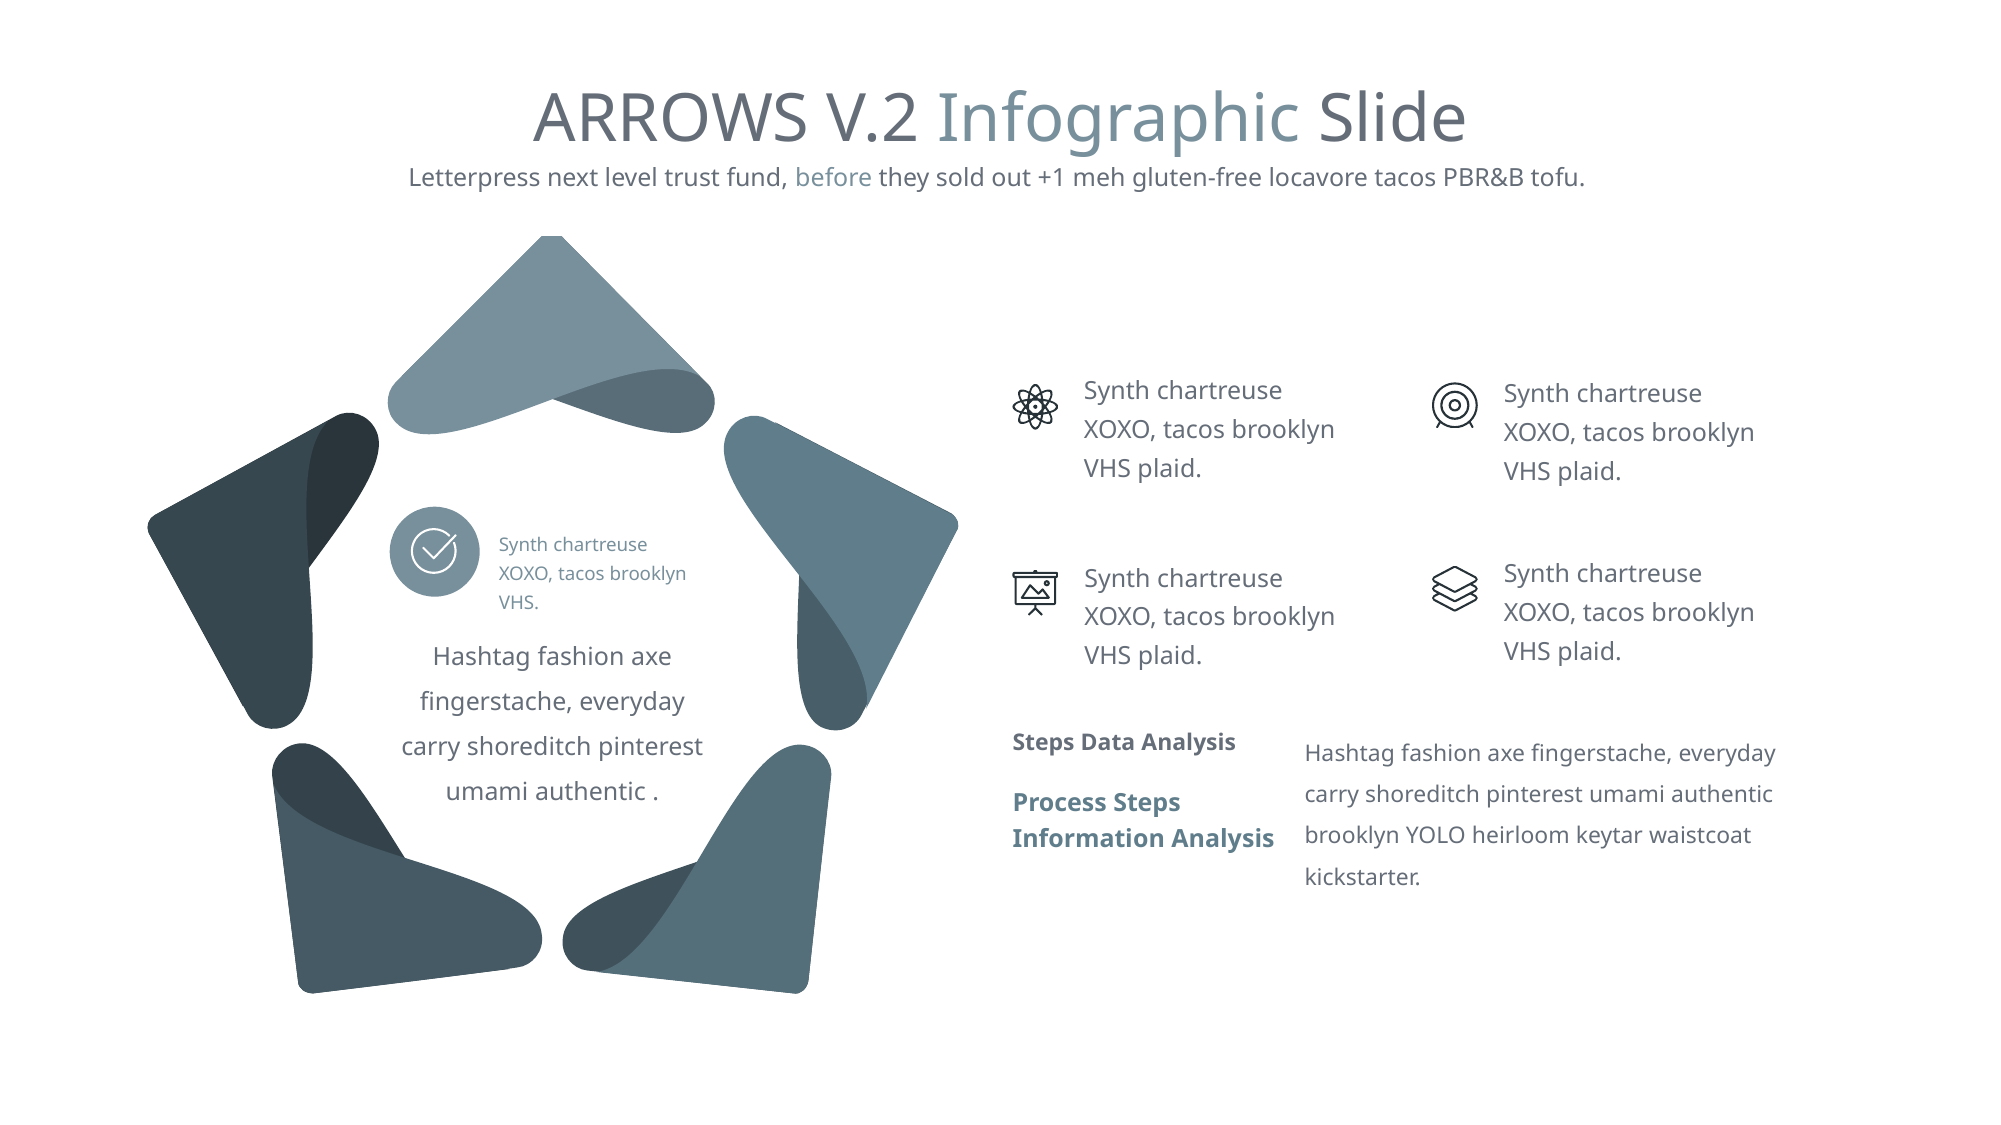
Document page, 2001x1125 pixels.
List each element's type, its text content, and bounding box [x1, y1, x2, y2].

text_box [1431, 540, 1793, 635]
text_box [1431, 361, 1793, 456]
text_box Process Steps Information Analysis [1012, 781, 1276, 943]
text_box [145, 236, 961, 995]
text_box Hashtag fashion axe fingerstache, everyday carry shoreditch pinterest umami authentic brooklyn YOLO heirloom keytar waistcoat kickstarter. [1289, 717, 1793, 897]
text_box Steps Data Analysis [1012, 730, 1289, 781]
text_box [1012, 545, 1362, 640]
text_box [1012, 358, 1374, 453]
text_box Letterpress next level trust fund, before they sold out +1 meh gluten-free locavore tacos PBR&B tofu. [393, 154, 1609, 199]
text_box ARROWS V.2 Infographic Slide [381, 66, 1621, 162]
